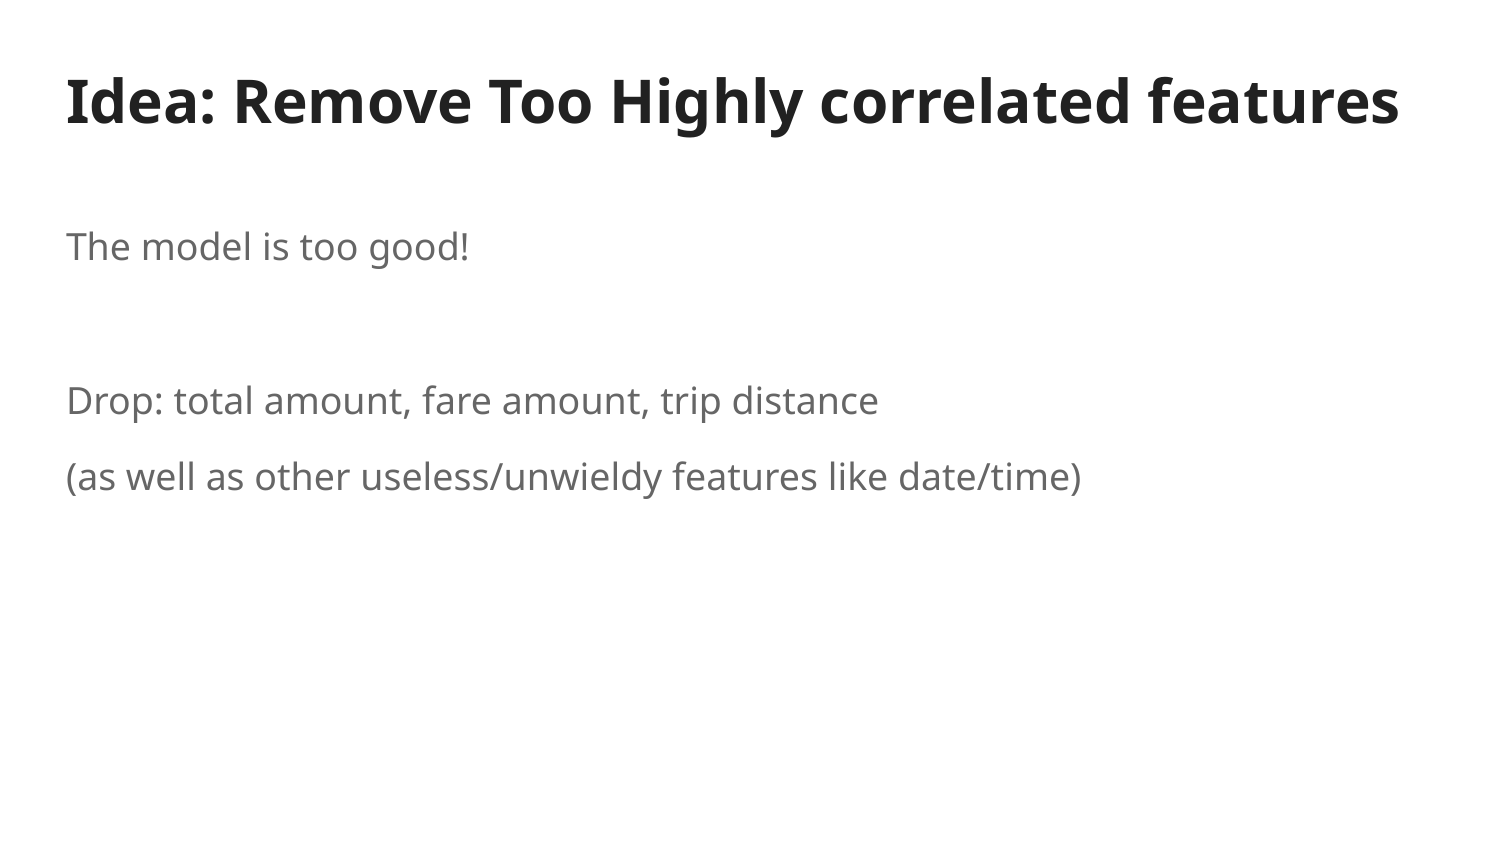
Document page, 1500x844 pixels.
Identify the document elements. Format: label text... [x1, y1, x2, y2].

list The model is too good! Drop: total amount, fare amount, trip distance (as well as other useless/unwieldy features like date/time) [51, 201, 1449, 750]
title Idea: Remove Too Highly correlated features [51, 48, 1449, 180]
